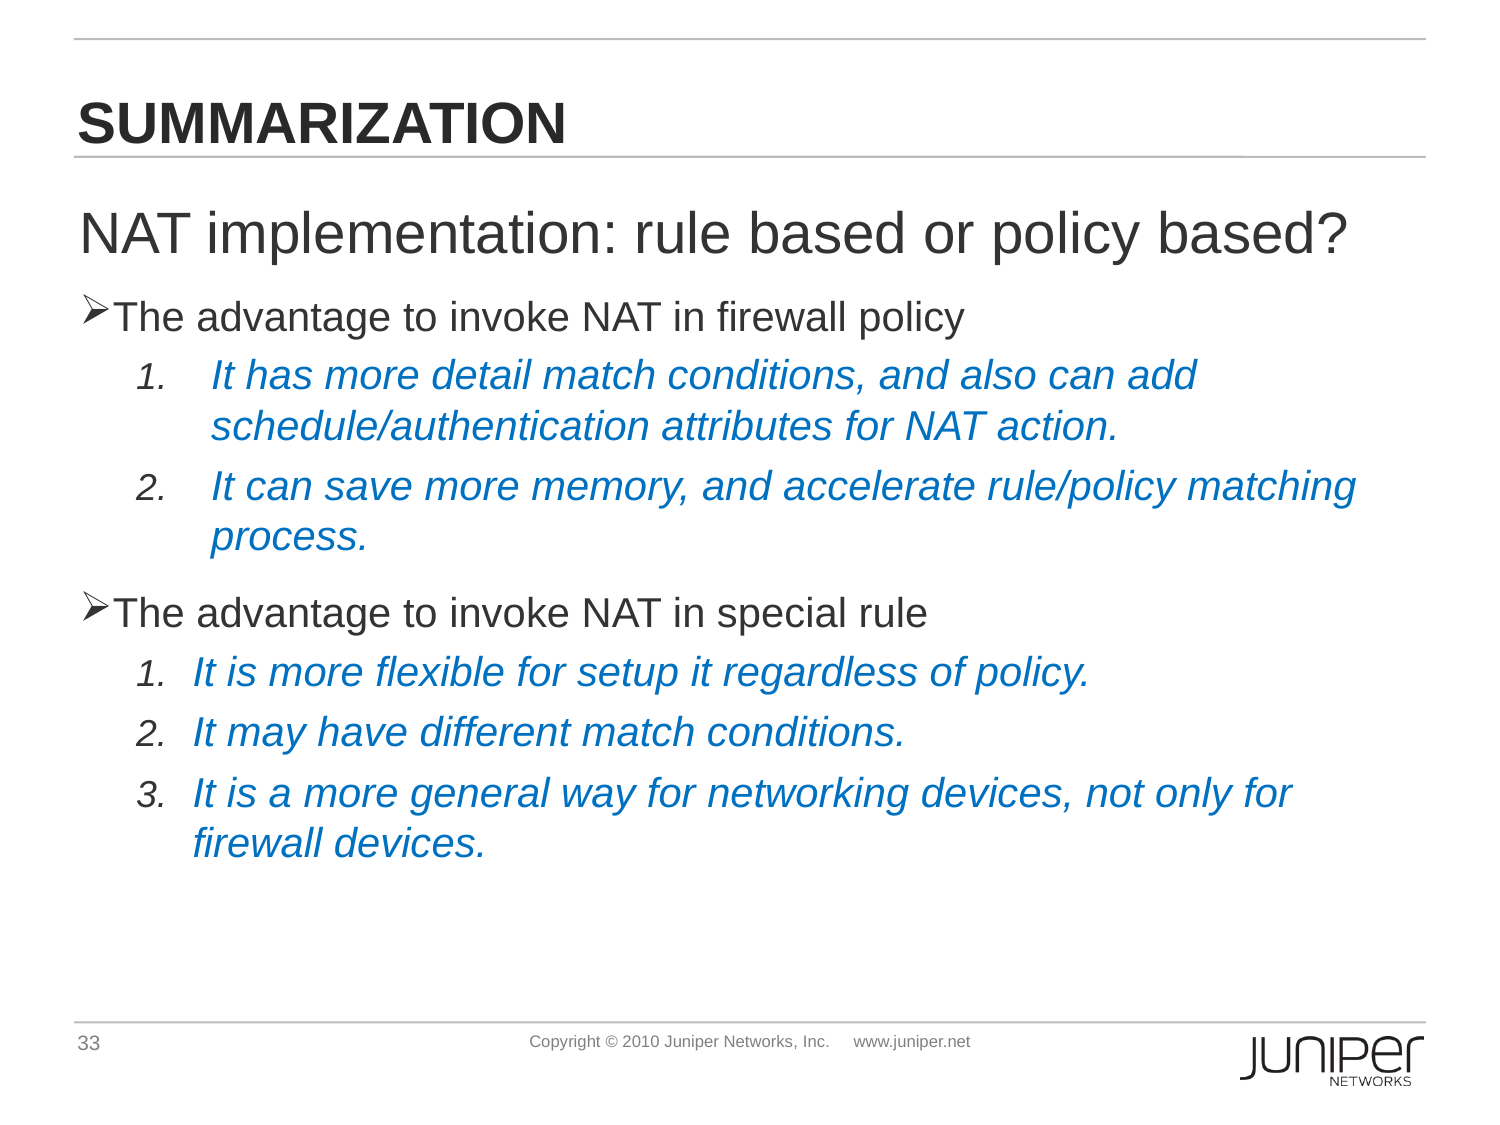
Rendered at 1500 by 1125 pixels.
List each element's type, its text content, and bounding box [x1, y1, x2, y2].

picture [1240, 1036, 1424, 1086]
title Summarization [77, 41, 1427, 164]
list NAT implementation: rule based or policy based? The advantage to invoke NAT in firewall policy It has more detail match conditions, and also can add schedule/authentication attributes for NAT action. It can save more memory, and accelerate rule/policy matching process. The advantage to invoke NAT in special rule It is more flexible for setup it regardless of policy. It may have different match conditions. It is a more general way for networking devices, not only for firewall devices. [79, 187, 1427, 994]
